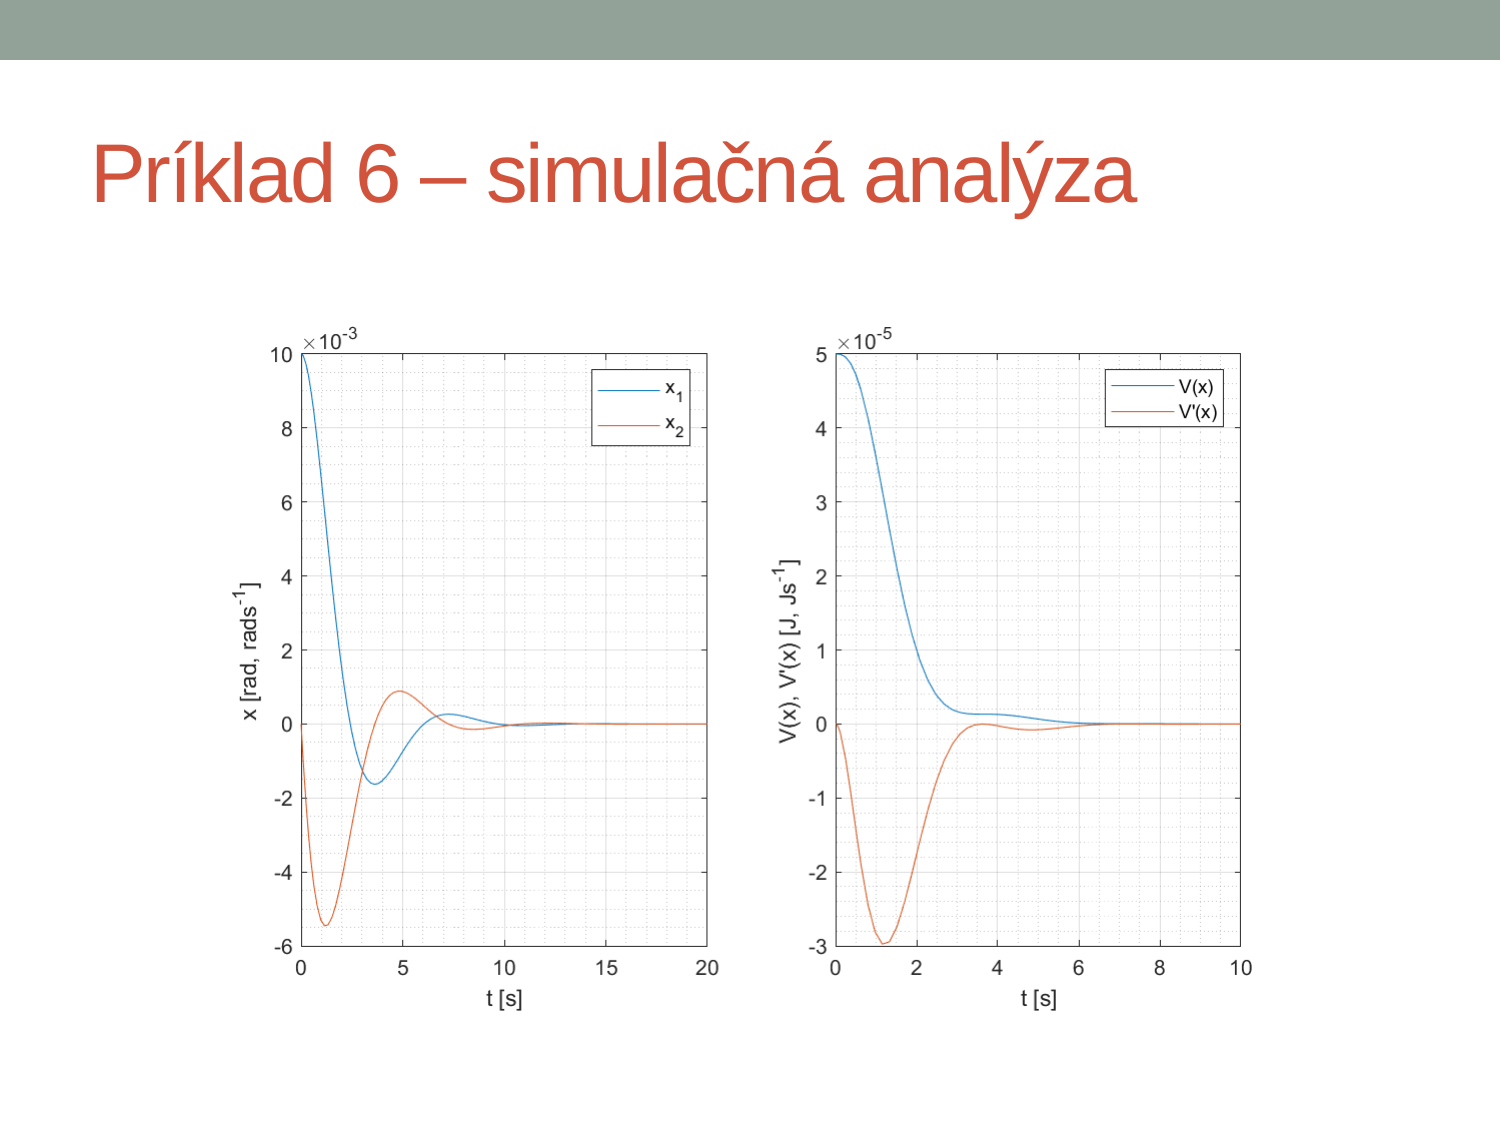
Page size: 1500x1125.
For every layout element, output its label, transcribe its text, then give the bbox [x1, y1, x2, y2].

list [144, 299, 1356, 1026]
title Príklad 6 – simulačná analýza [75, 87, 1425, 250]
